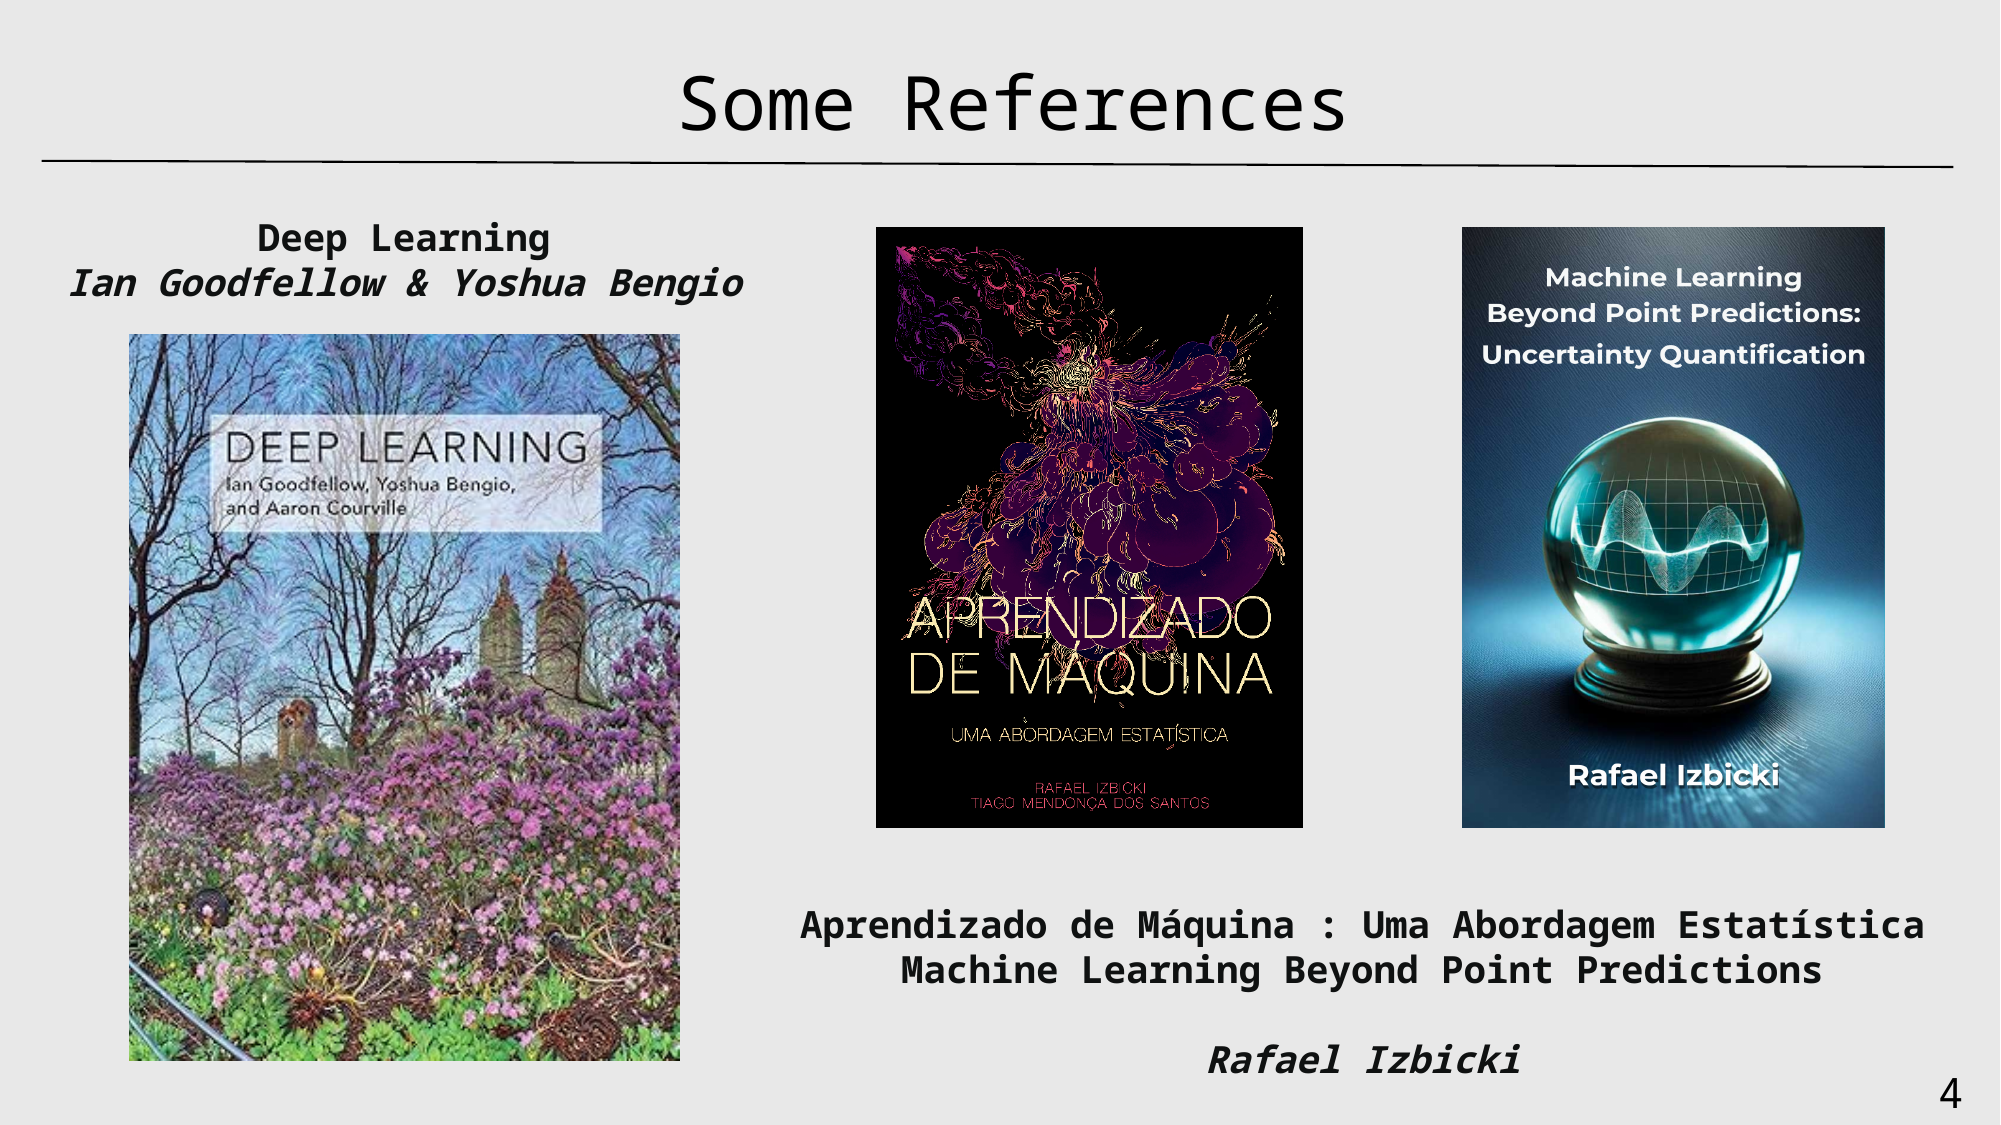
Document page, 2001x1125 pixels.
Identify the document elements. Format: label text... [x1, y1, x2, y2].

text_box Some References [306, 48, 1722, 153]
picture [875, 227, 1304, 829]
picture [1462, 227, 1886, 829]
text_box Deep Learning Ian Goodfellow & Yoshua Bengio [30, 206, 778, 312]
text_box Aprendizado de Máquina : Uma Abordagem Estatística Machine Learning Beyond Point Predictions Rafael Izbicki [724, 893, 2000, 1089]
picture [129, 333, 680, 1062]
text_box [41, 160, 1954, 168]
text_box 4. [1923, 1089, 2000, 1125]
